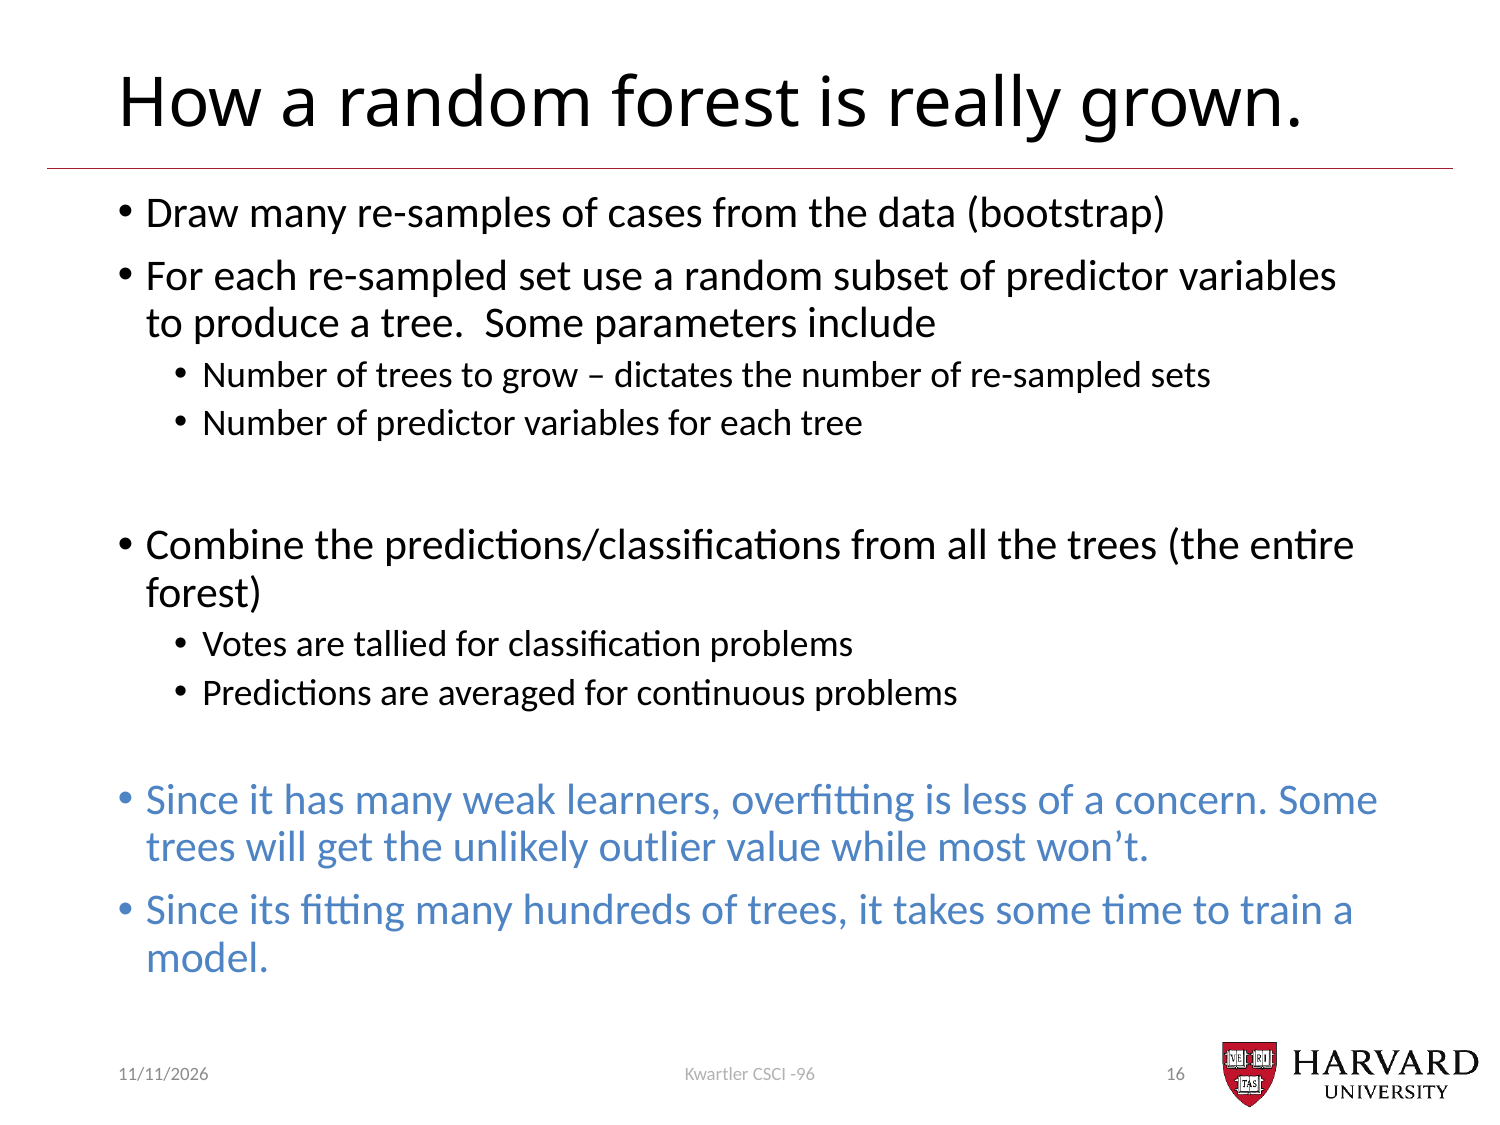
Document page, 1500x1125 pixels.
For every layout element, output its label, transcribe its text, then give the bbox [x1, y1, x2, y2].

footer Kwartler CSCI -96 [496, 1042, 1004, 1103]
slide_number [103, 1042, 441, 1103]
text_box Draw many re-samples of cases from the data (bootstrap) For each re-sampled set use a random subset of predictor variables to produce a tree. Some parameters include Number of trees to grow – dictates the number of re-sampled sets Number of predictor variables for each tree Combine the predictions/classifications from all the trees (the entire forest) Votes are tallied for classification problems Predictions are averaged for continuous problems Since it has many weak learners, overfitting is less of a concern. Some trees will get the unlikely outlier value while most won’t. Since its fitting many hundreds of trees, it takes some time to train a model. [103, 182, 1397, 1023]
title How a random forest is really grown. [103, 59, 1397, 157]
picture [1200, 1024, 1500, 1125]
slide_number 16 [1059, 1042, 1200, 1103]
